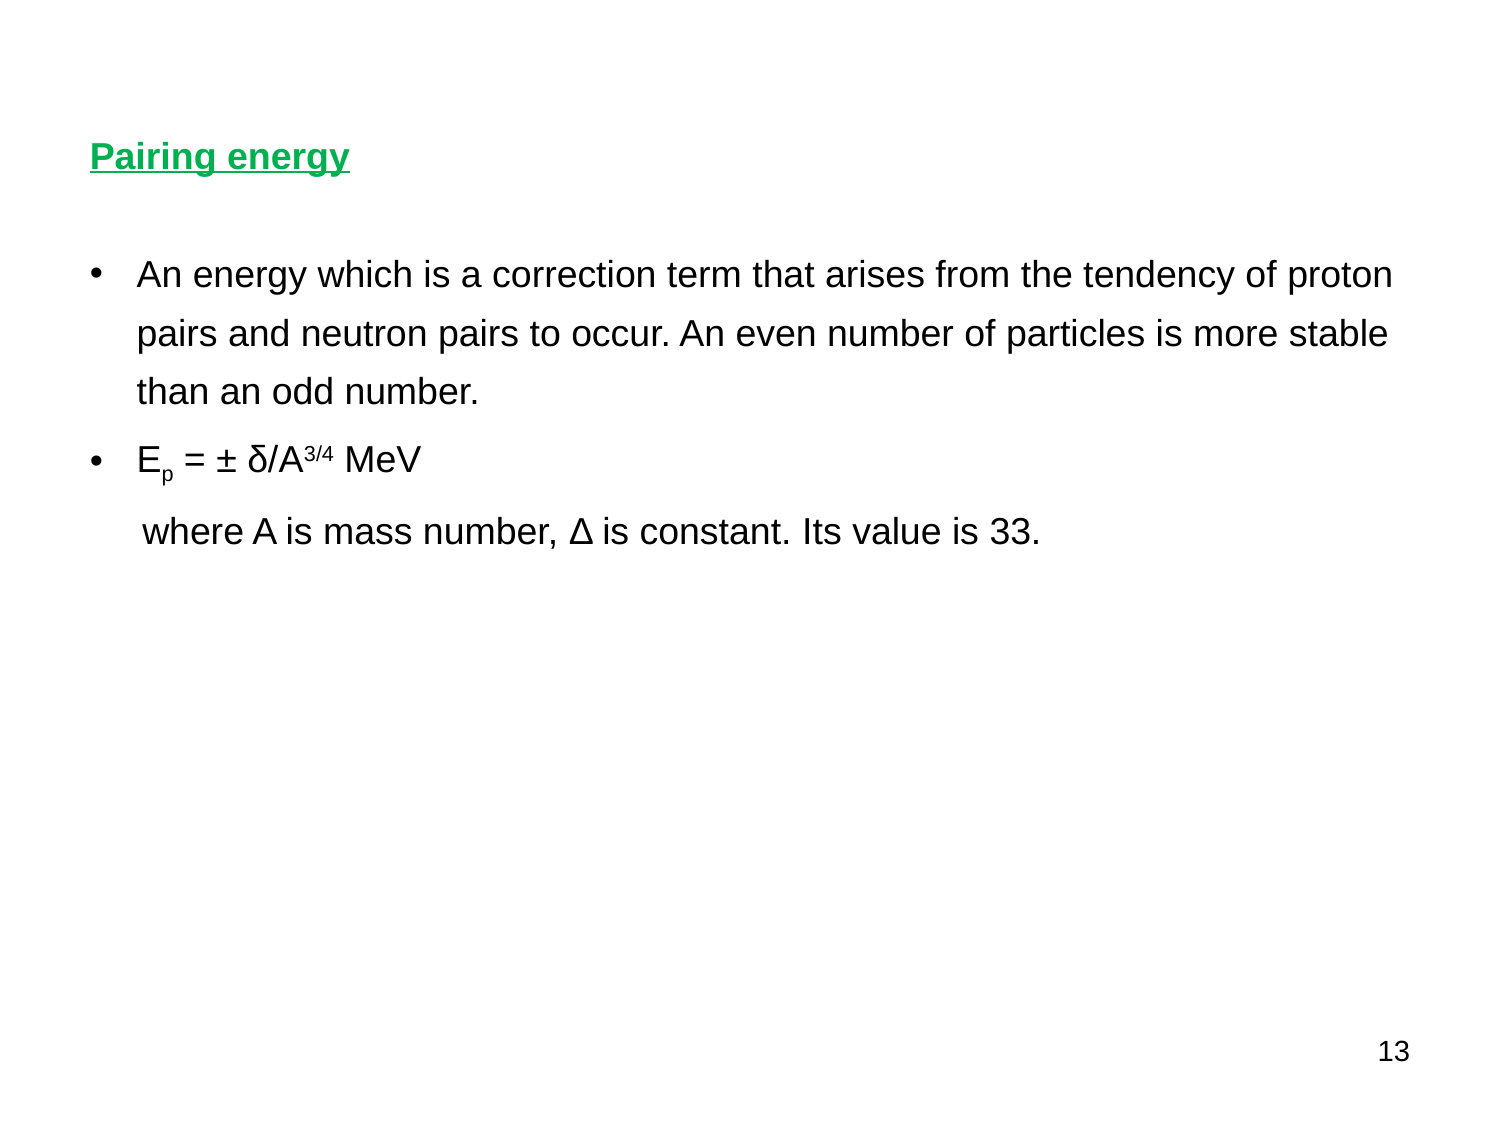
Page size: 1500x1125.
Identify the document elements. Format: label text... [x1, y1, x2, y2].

slide_number 13 [1074, 1024, 1426, 1103]
list Pairing energy An energy which is a correction term that arises from the tendency of proton pairs and neutron pairs to occur. An even number of particles is more stable than an odd number. Ep = ± δ/A3/4 MeV where A is mass number, Δ is constant. Its value is 33. [74, 124, 1426, 1063]
